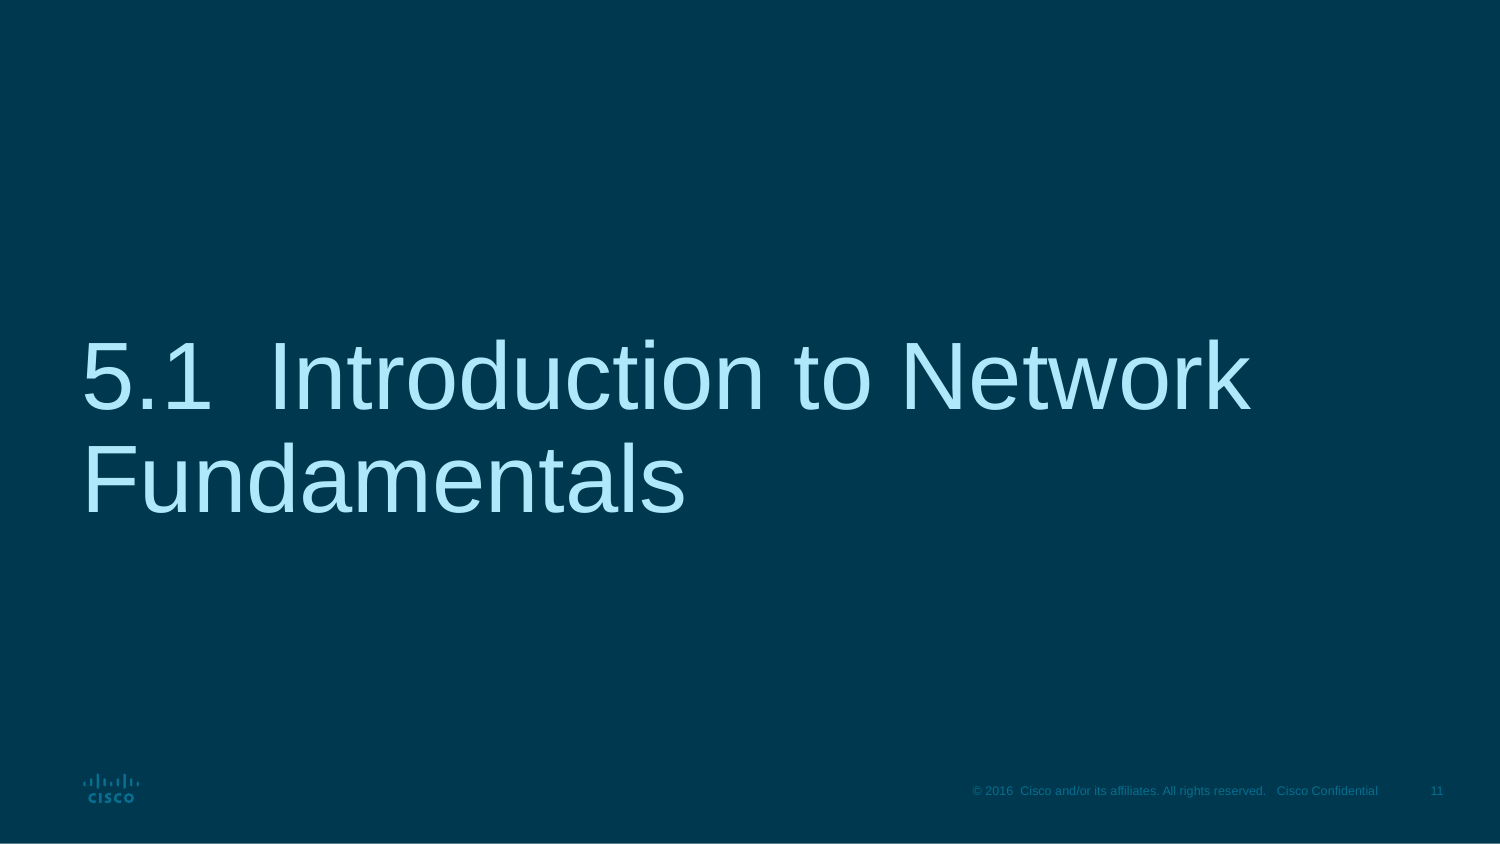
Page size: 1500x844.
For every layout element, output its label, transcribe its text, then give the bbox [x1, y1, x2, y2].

title 5.1 Introduction to Network Fundamentals [66, 245, 1313, 542]
